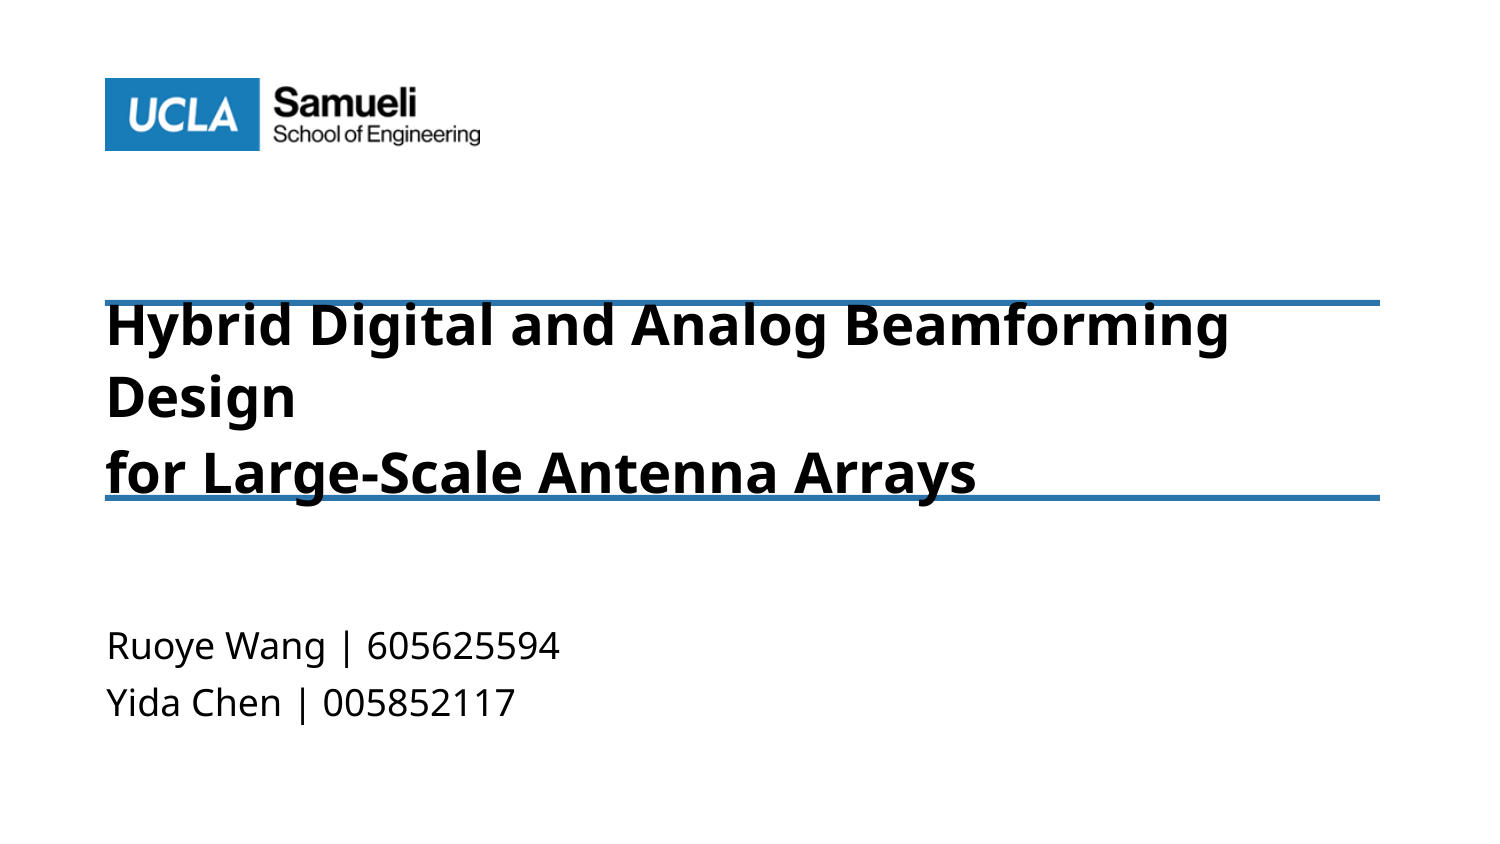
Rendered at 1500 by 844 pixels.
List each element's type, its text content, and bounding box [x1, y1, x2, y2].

picture [104, 77, 480, 151]
list Hybrid Digital and Analog Beamforming Design for Large-Scale Antenna Arrays [105, 158, 1380, 633]
list Yida Chen | 005852117 [105, 668, 578, 725]
list Ruoye Wang | 605625594 [105, 633, 636, 668]
